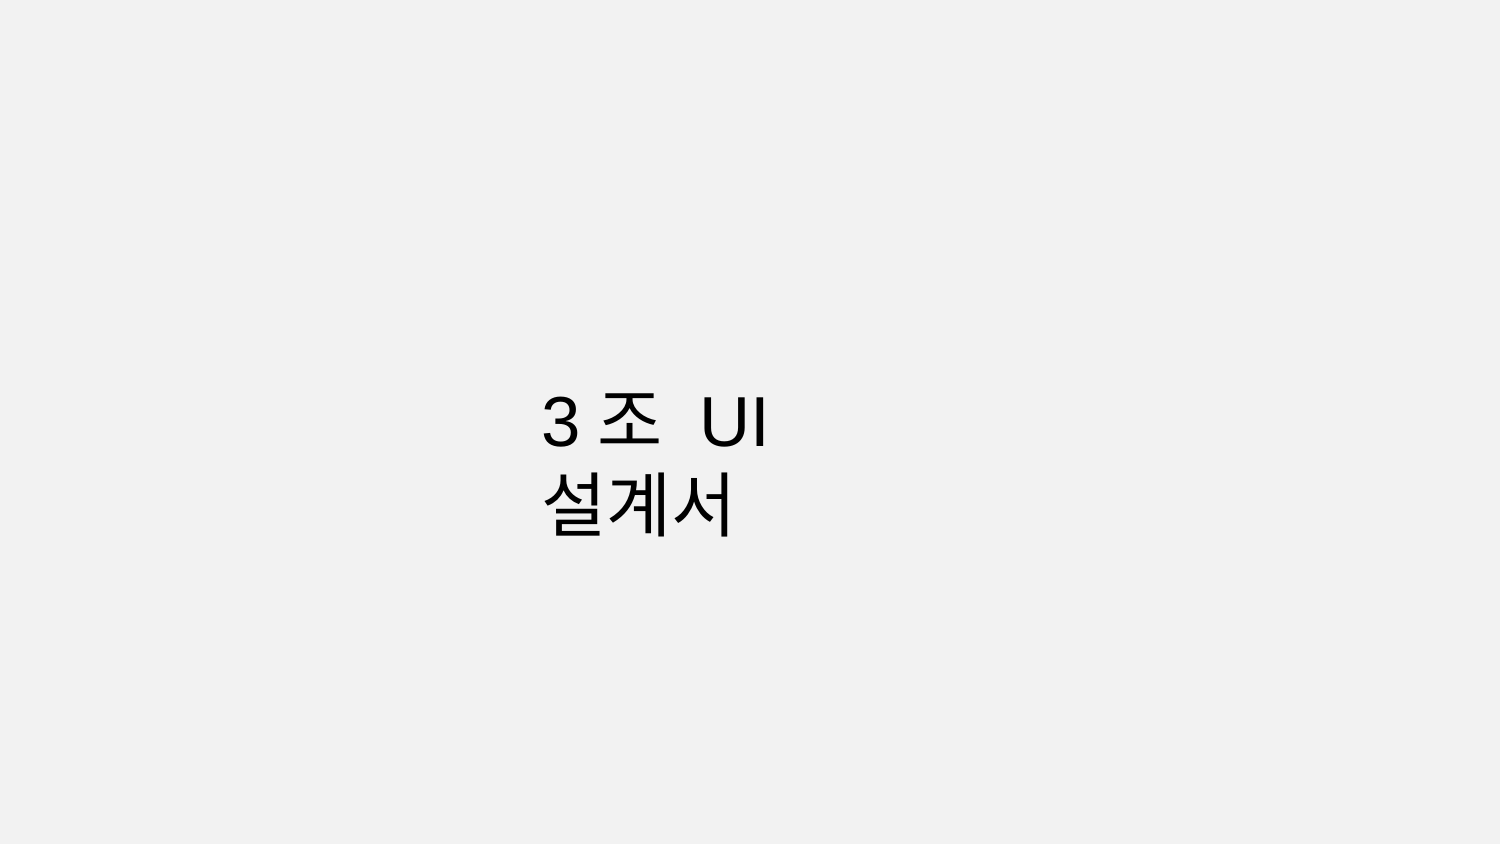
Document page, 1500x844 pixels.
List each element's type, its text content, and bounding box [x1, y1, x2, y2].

text_box 3조 UI설계서 [530, 370, 970, 552]
